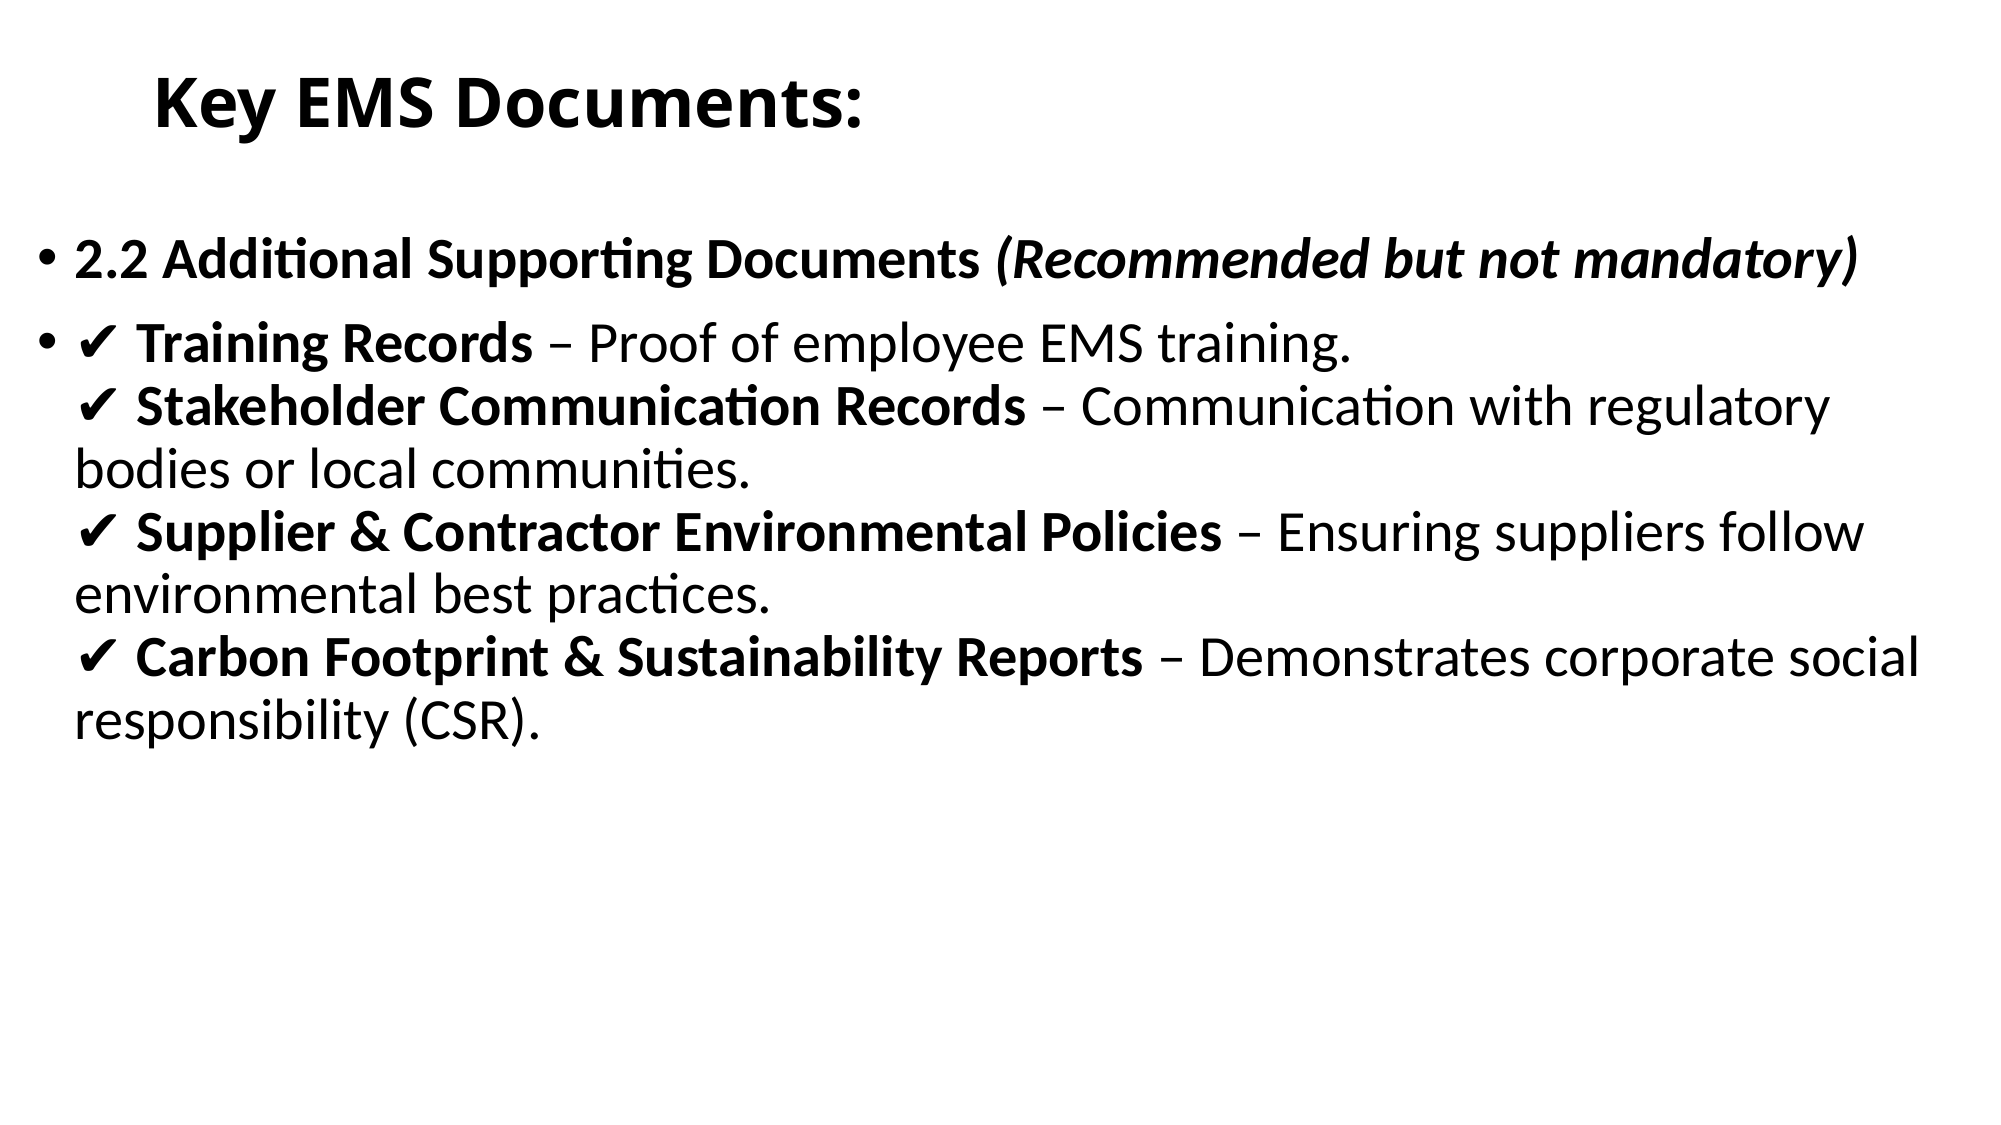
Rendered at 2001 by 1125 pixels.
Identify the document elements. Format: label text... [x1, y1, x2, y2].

list 2.2 Additional Supporting Documents (Recommended but not mandatory) ✔️ Training Records – Proof of employee EMS training. ✔️ Stakeholder Communication Records – Communication with regulatory bodies or local communities. ✔️ Supplier & Contractor Environmental Policies – Ensuring suppliers follow environmental best practices. ✔️ Carbon Footprint & Sustainability Reports – Demonstrates corporate social responsibility (CSR). [22, 221, 1955, 1125]
title Key EMS Documents: [137, 59, 1863, 150]
